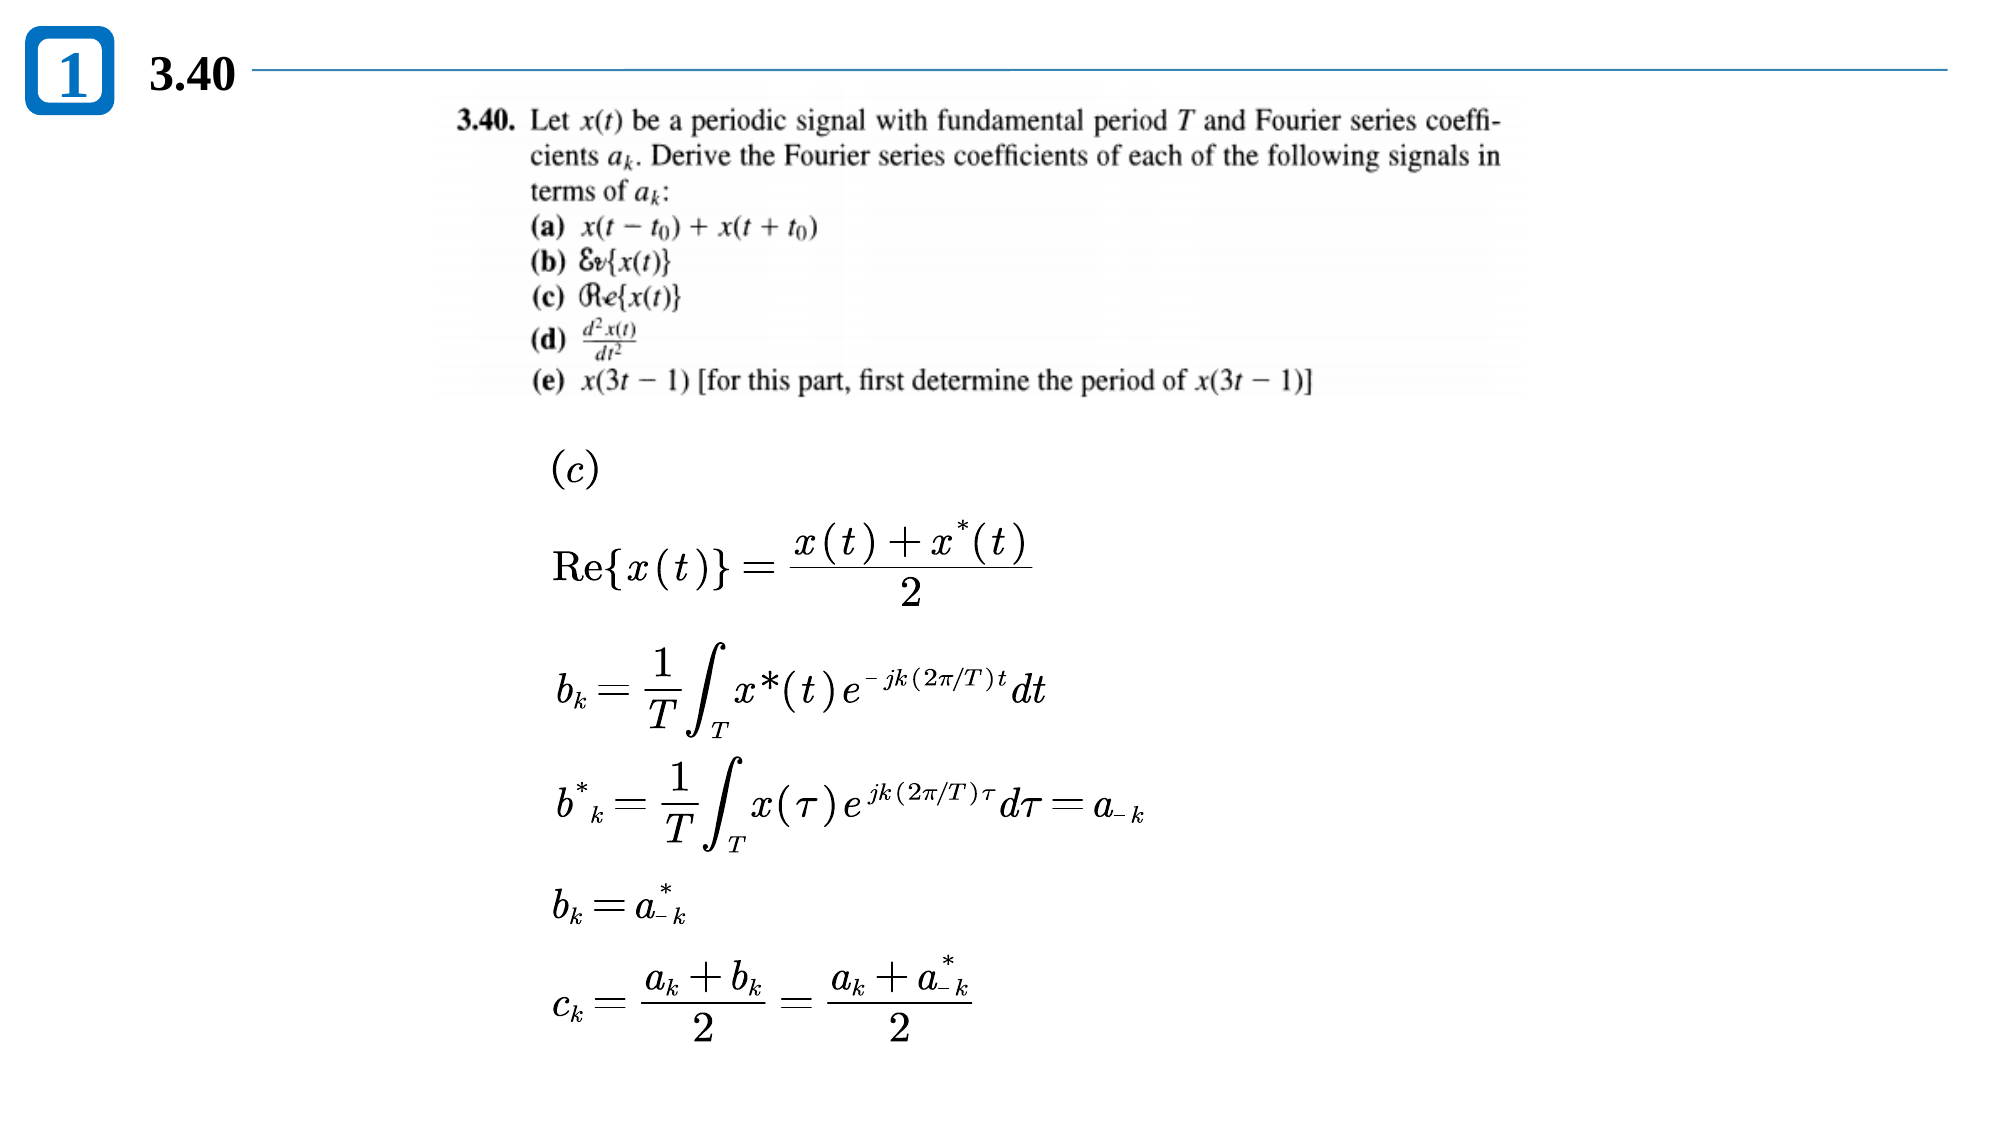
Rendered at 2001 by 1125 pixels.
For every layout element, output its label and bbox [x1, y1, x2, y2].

text_box [549, 439, 1156, 1063]
text_box [26, 27, 253, 115]
picture [434, 85, 1526, 399]
